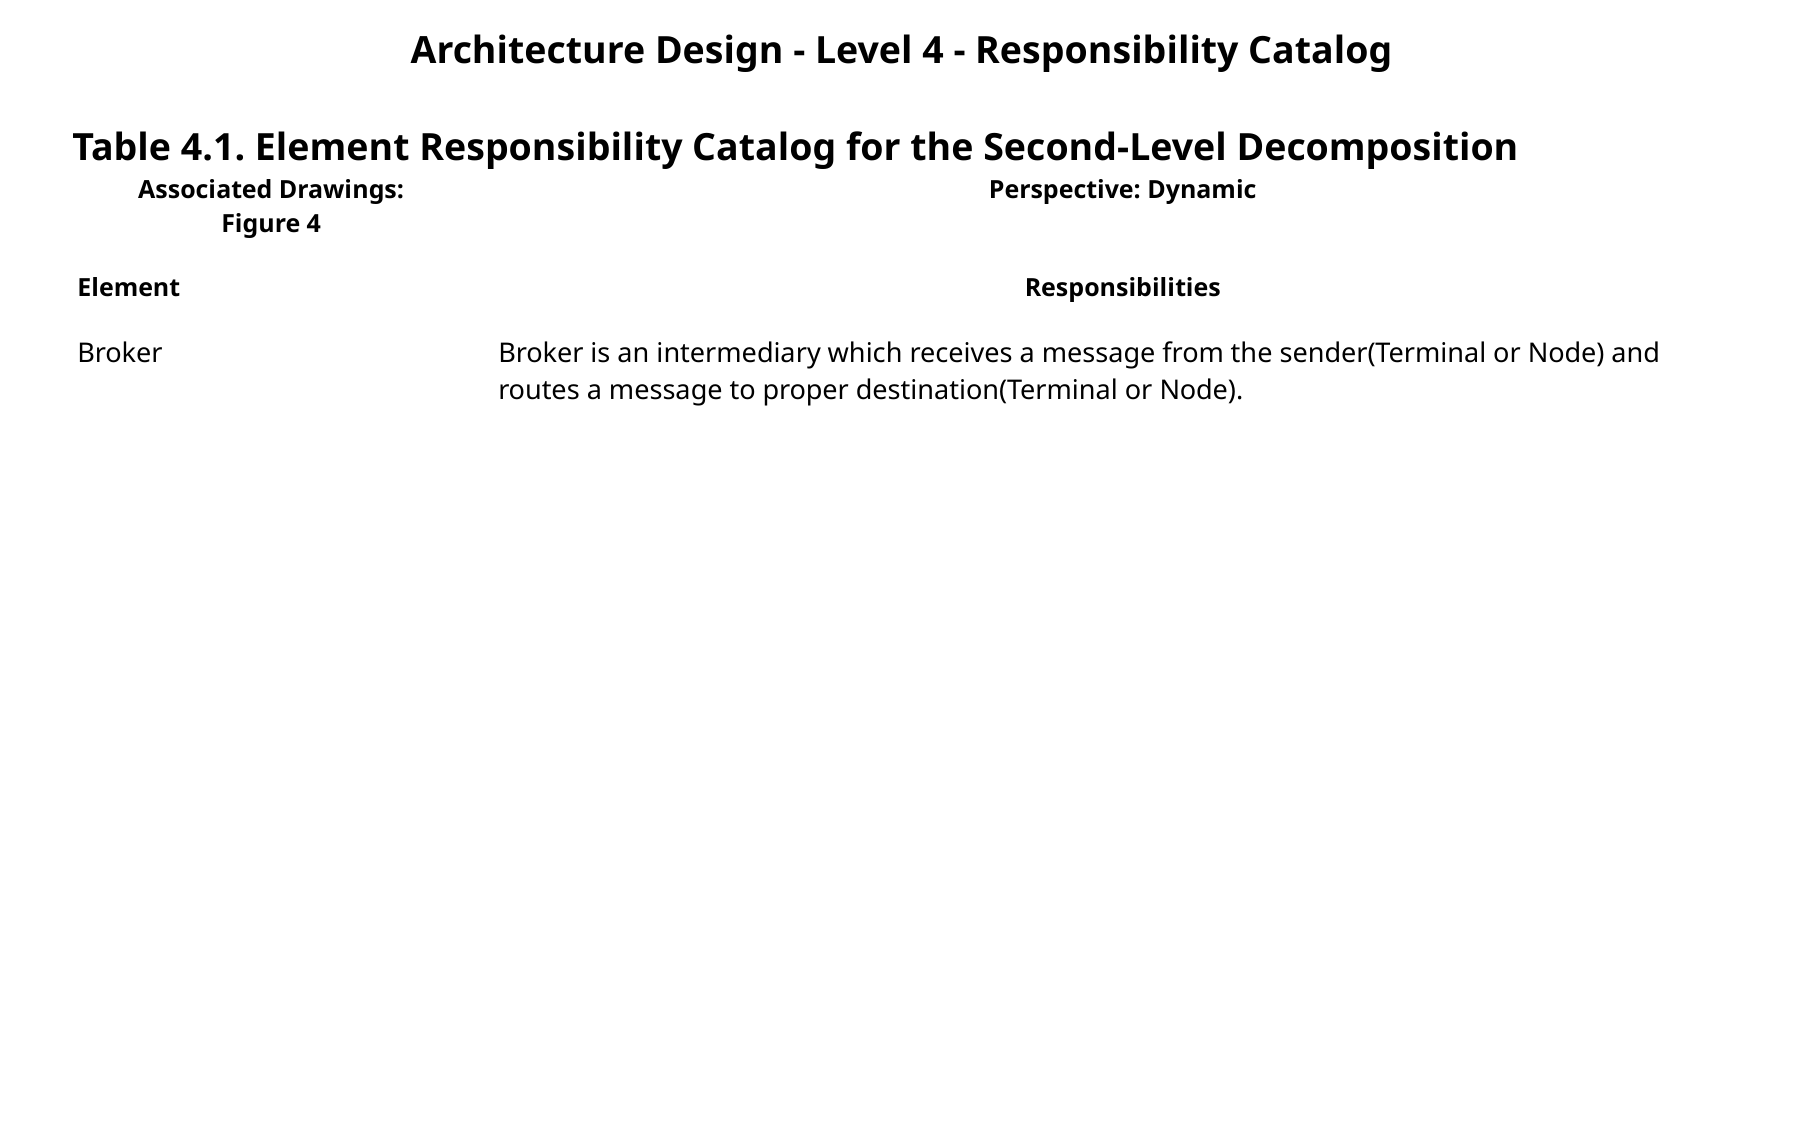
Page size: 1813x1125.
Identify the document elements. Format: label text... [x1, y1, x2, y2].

text_box Table 4.1. Element Responsibility Catalog for the Second-Level Decomposition [57, 108, 1777, 158]
table_cell Broker [61, 319, 482, 423]
table_header Associated Drawings: Figure 4 [61, 158, 482, 255]
table_header Perspective: Dynamic [482, 158, 1764, 255]
table_cell Broker is an intermediary which receives a message from the sender(Terminal or Node) and routes a message to proper destination(Terminal or Node). [482, 319, 1764, 423]
table_cell Element [61, 255, 482, 319]
title Architecture Design - Level 4 - Responsibility Catalog [17, 9, 1797, 87]
table_cell Responsibilities [482, 255, 1764, 319]
